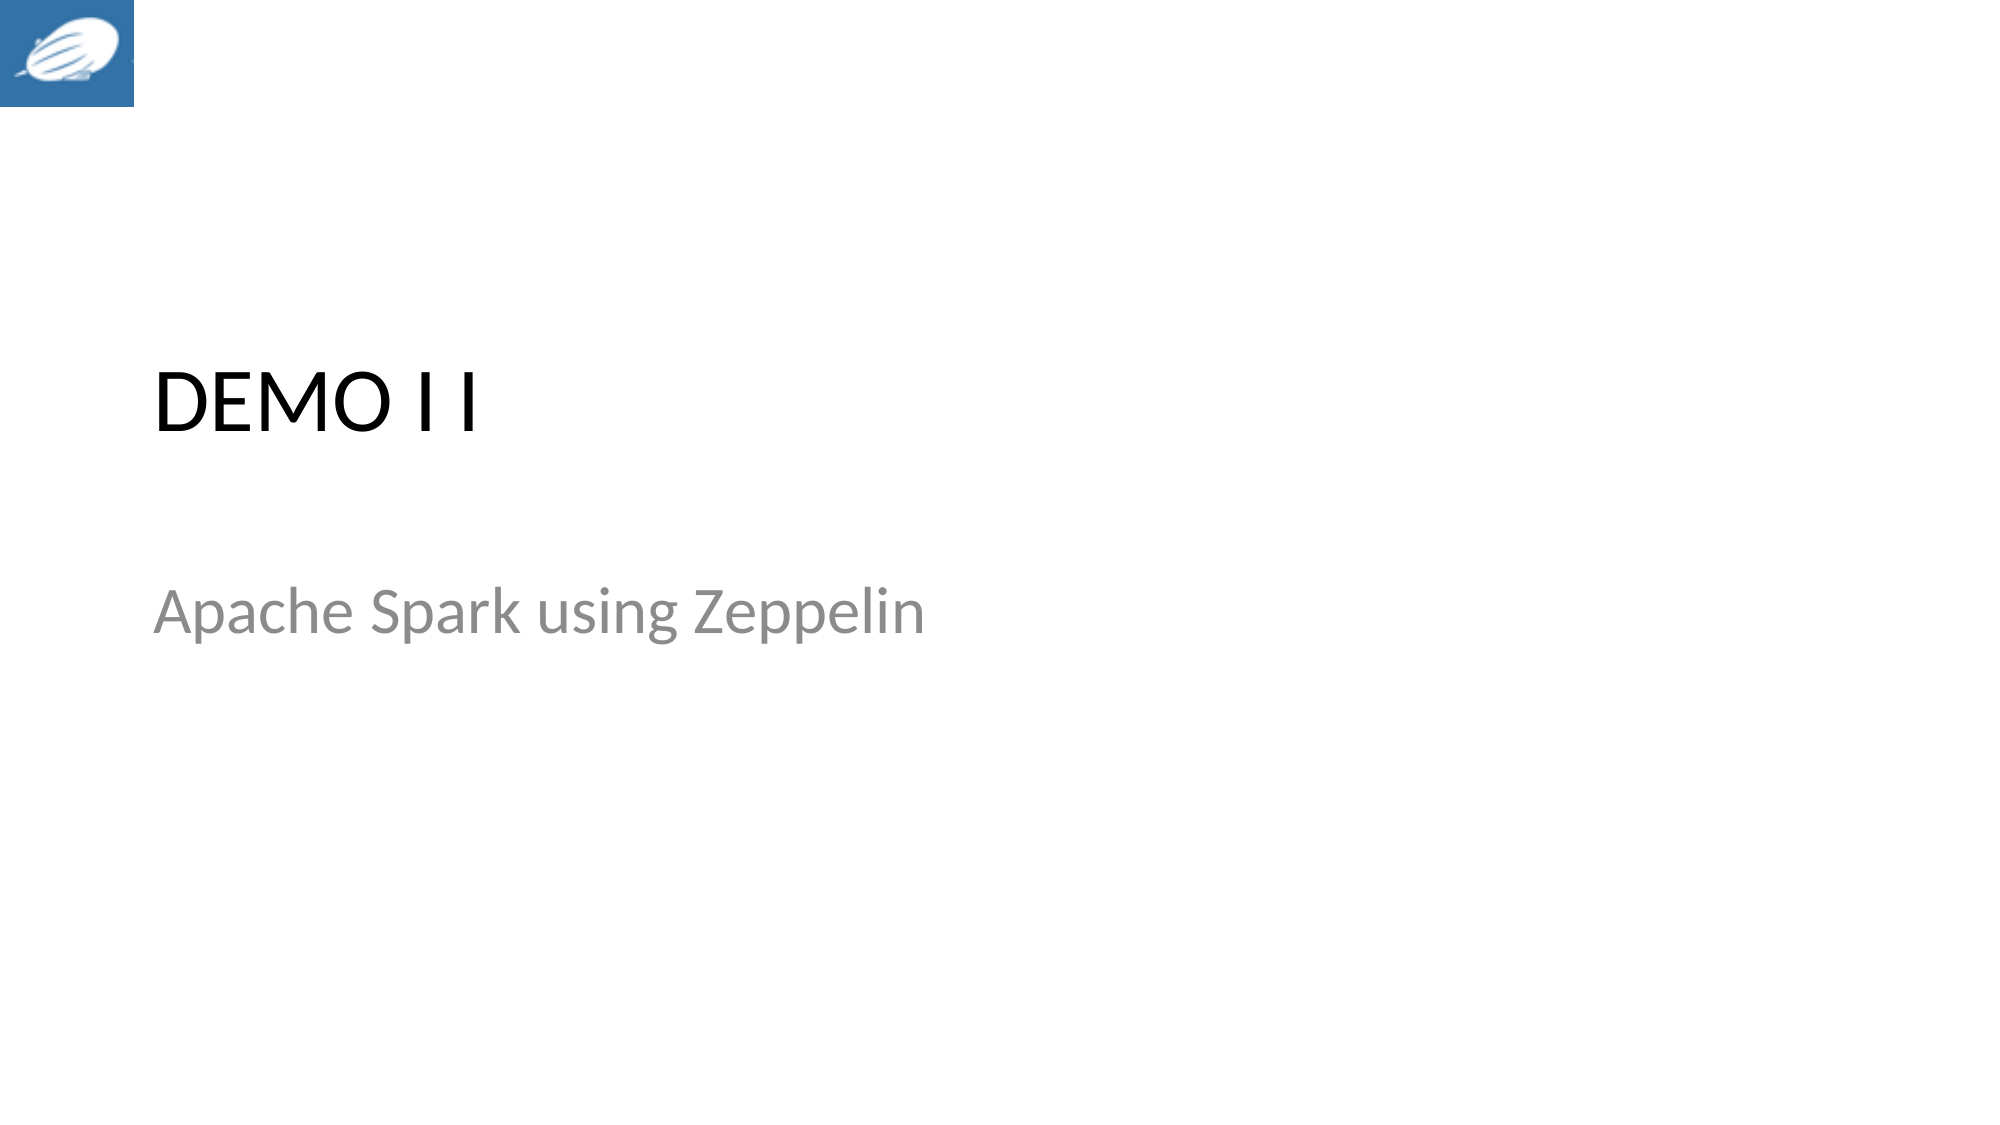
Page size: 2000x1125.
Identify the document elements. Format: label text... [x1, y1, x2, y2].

subtitle Apache Spark using Zeppelin [133, 546, 1533, 834]
picture [0, 0, 134, 107]
title DEMO I I [133, 228, 1833, 470]
